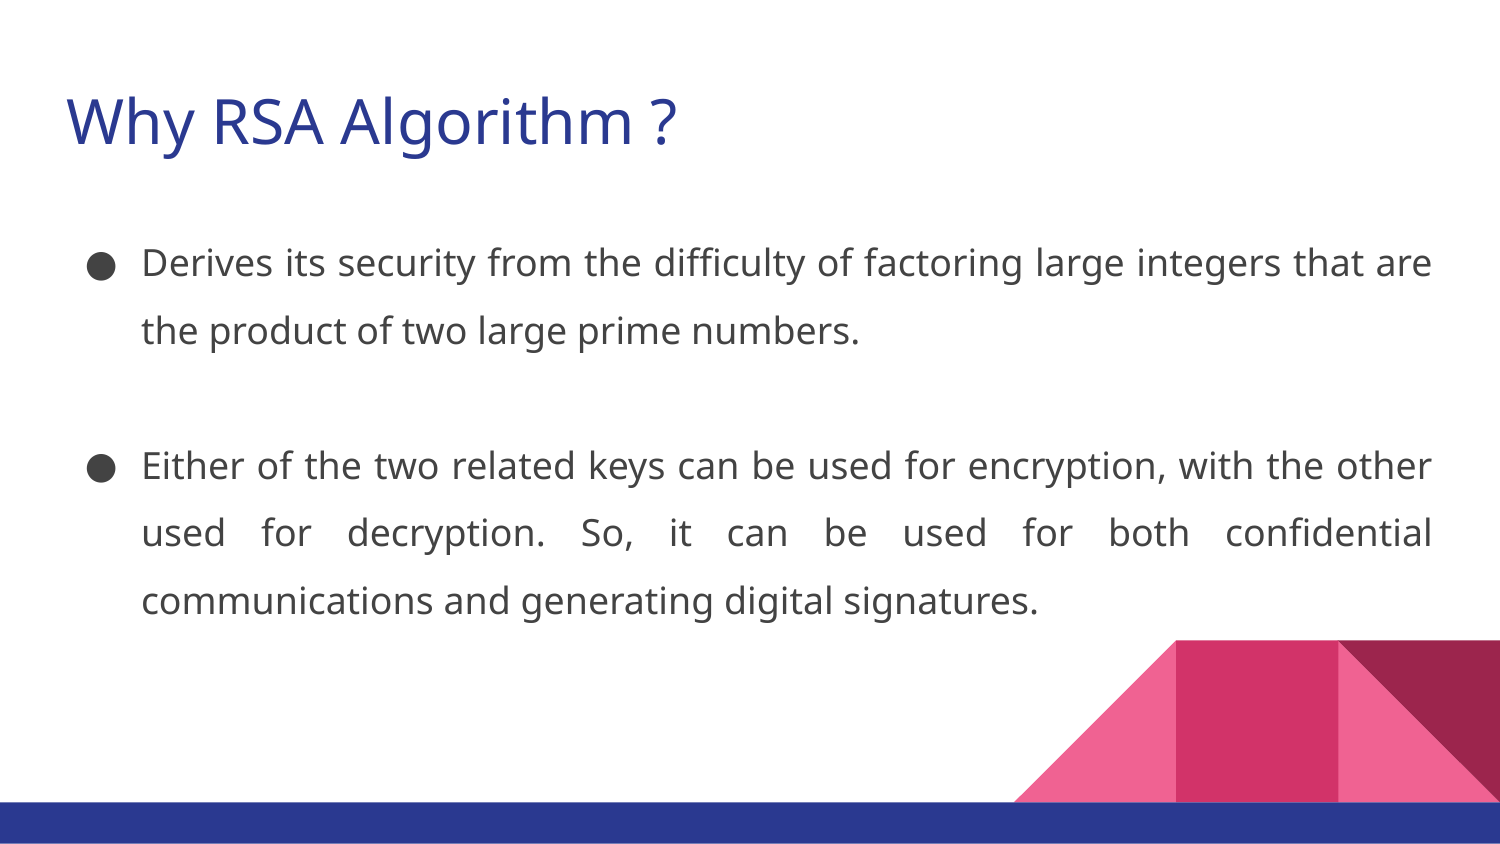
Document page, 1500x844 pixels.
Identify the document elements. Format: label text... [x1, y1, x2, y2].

list Derives its security from the difficulty of factoring large integers that are the product of two large prime numbers. Either of the two related keys can be used for encryption, with the other used for decryption. So, it can be used for both confidential communications and generating digital signatures. [51, 201, 1449, 750]
title Why RSA Algorithm ? [51, 67, 1449, 167]
